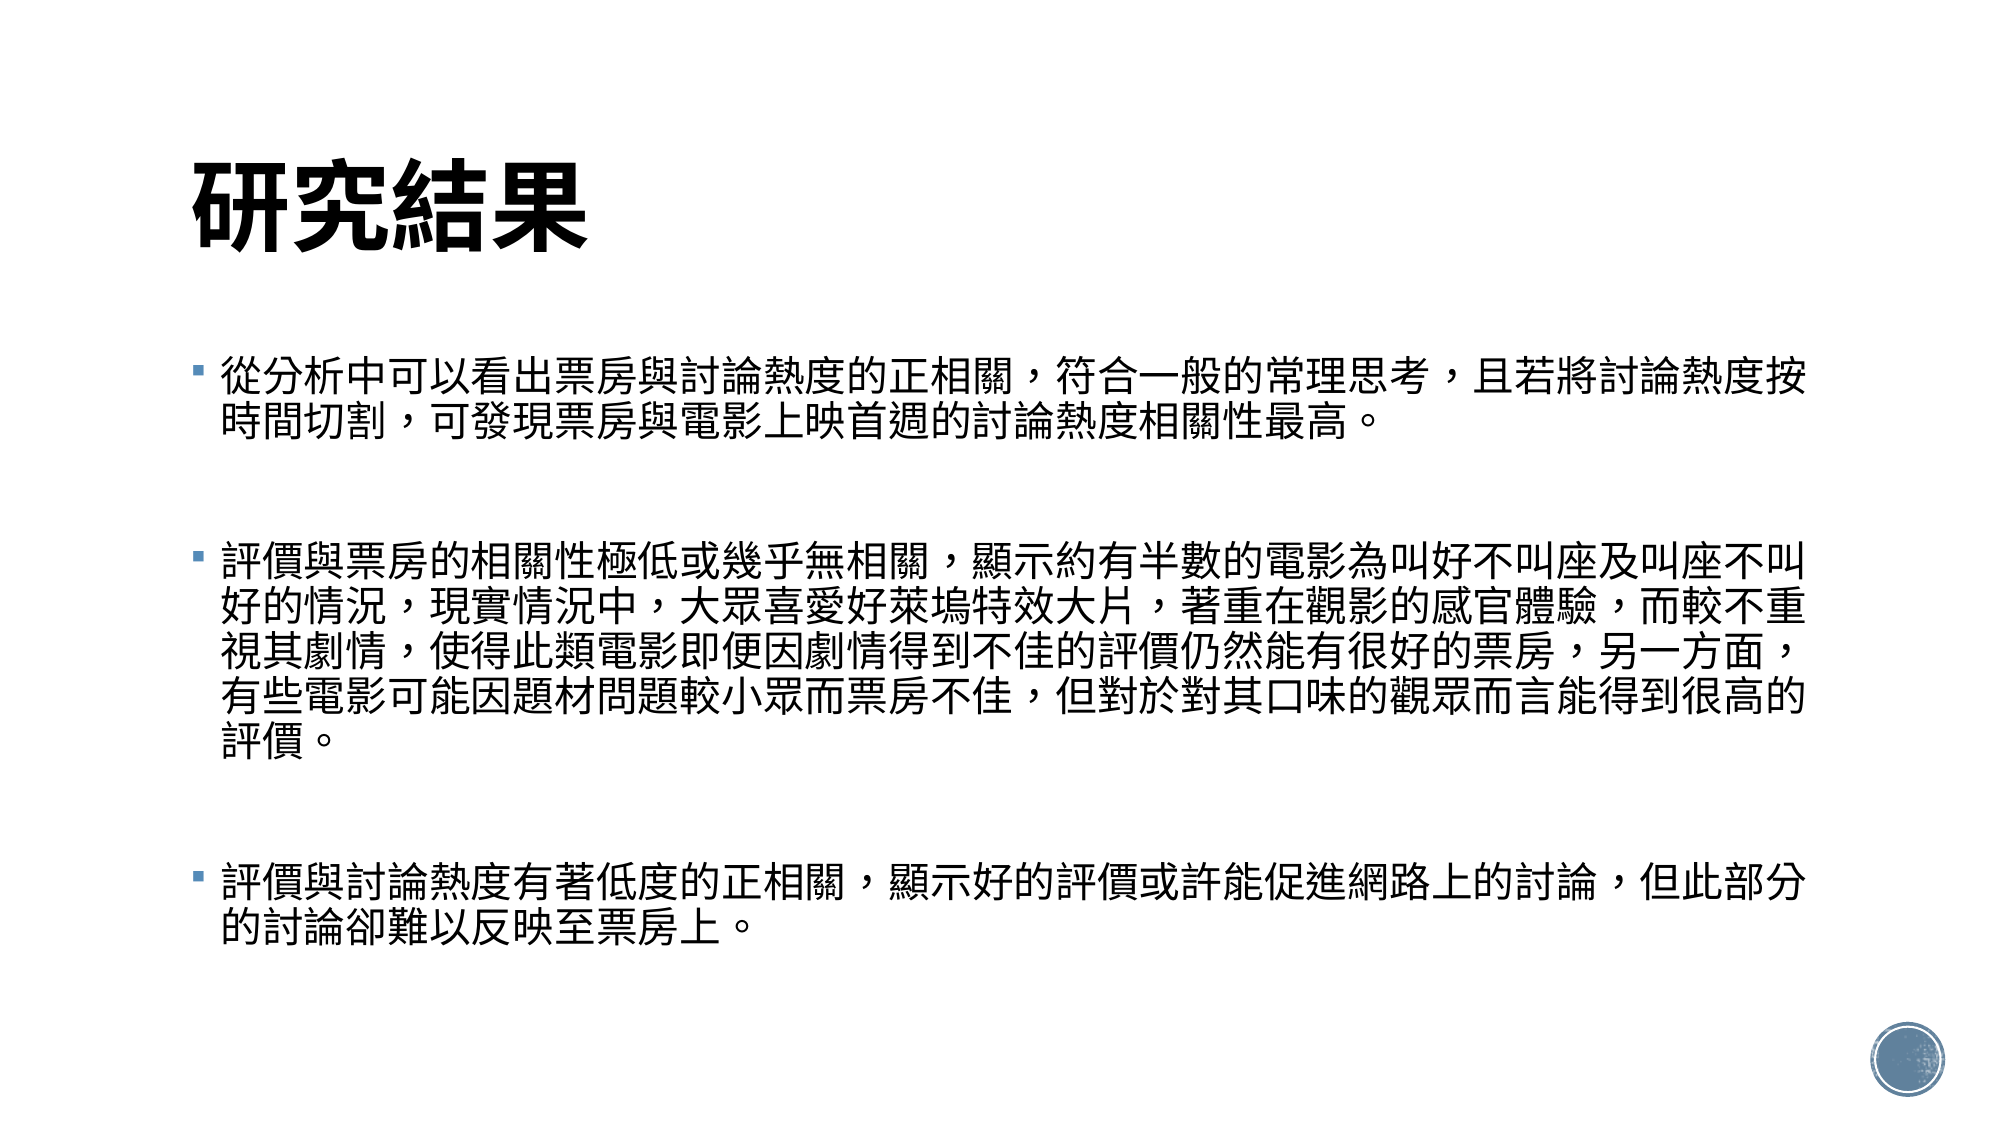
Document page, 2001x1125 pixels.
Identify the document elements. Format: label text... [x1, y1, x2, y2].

title 研究結果 [175, 79, 1826, 344]
list 從分析中可以看出票房與討論熱度的正相關，符合一般的常理思考，且若將討論熱度按時間切割，可發現票房與電影上映首週的討論熱度相關性最高。 評價與票房的相關性極低或幾乎無相關，顯示約有半數的電影為叫好不叫座及叫座不叫好的情況，現實情況中，大眾喜愛好萊塢特效大片，著重在觀影的感官體驗，而較不重視其劇情，使得此類電影即便因劇情得到不佳的評價仍然能有很好的票房，另一方面，有些電影可能因題材問題較小眾而票房不佳，但對於對其口味的觀眾而言能得到很高的評價。 評價與討論熱度有著低度的正相關，顯示好的評價或許能促進網路上的討論，但此部分的討論卻難以反映至票房上。 [175, 348, 1826, 1013]
